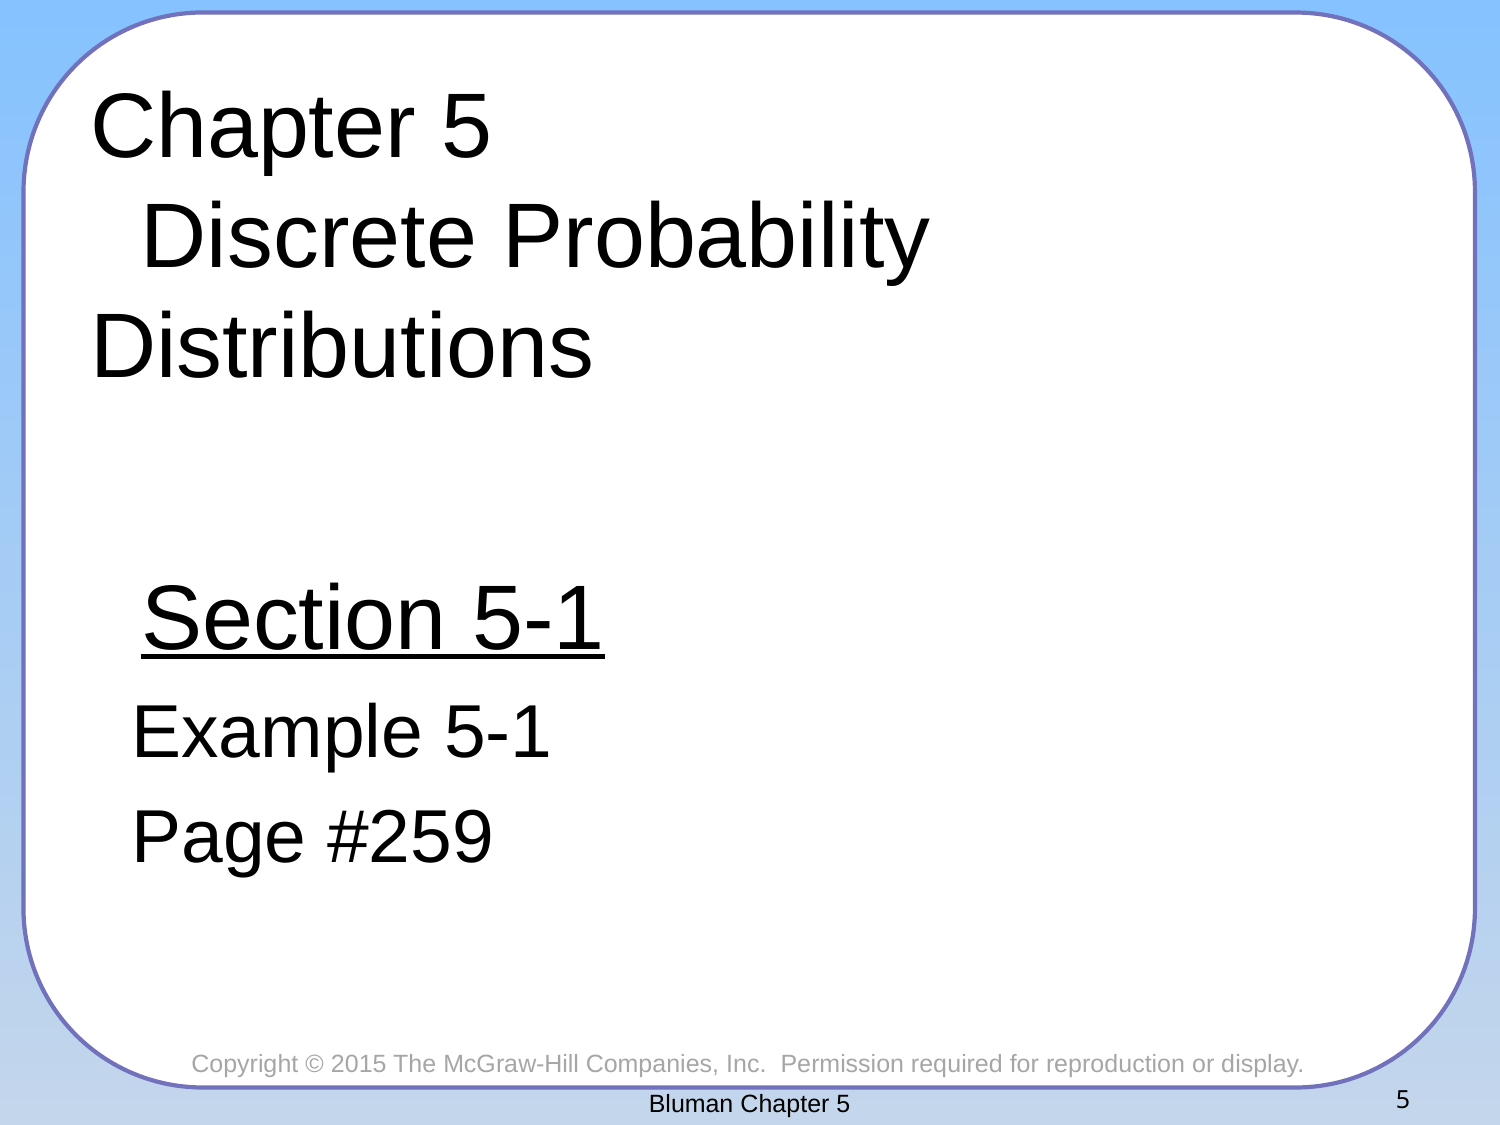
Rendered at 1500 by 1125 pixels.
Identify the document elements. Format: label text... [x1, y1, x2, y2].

title Chapter 5 Discrete Probability Distributions [75, 75, 1425, 388]
list Section 5-1 Example 5-1 Page #259 [75, 549, 1425, 963]
footer Bluman Chapter 5 [512, 1049, 988, 1125]
slide_number 5 [1074, 1049, 1426, 1125]
